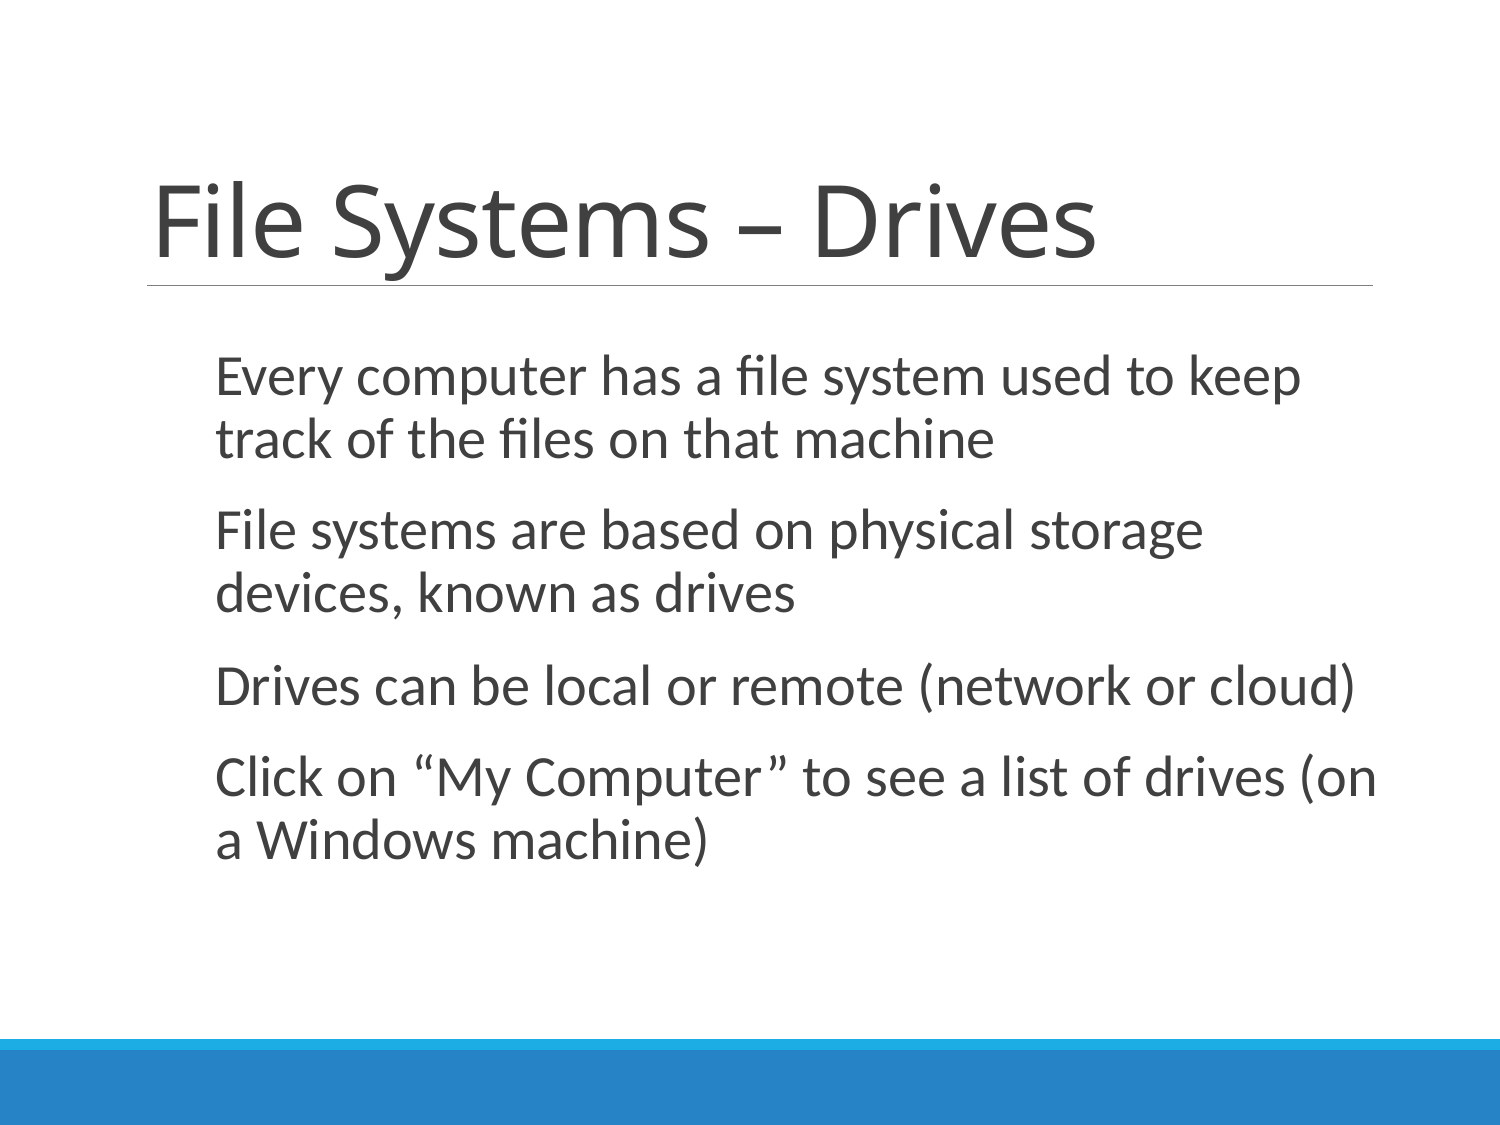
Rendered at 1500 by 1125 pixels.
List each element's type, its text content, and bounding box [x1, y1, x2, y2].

list Every computer has a file system used to keep track of the files on that machine File systems are based on physical storage devices, known as drives Drives can be local or remote (network or cloud) Click on “My Computer” to see a list of drives (on a Windows machine) [200, 337, 1399, 925]
title File Systems – Drives [135, 47, 1373, 285]
